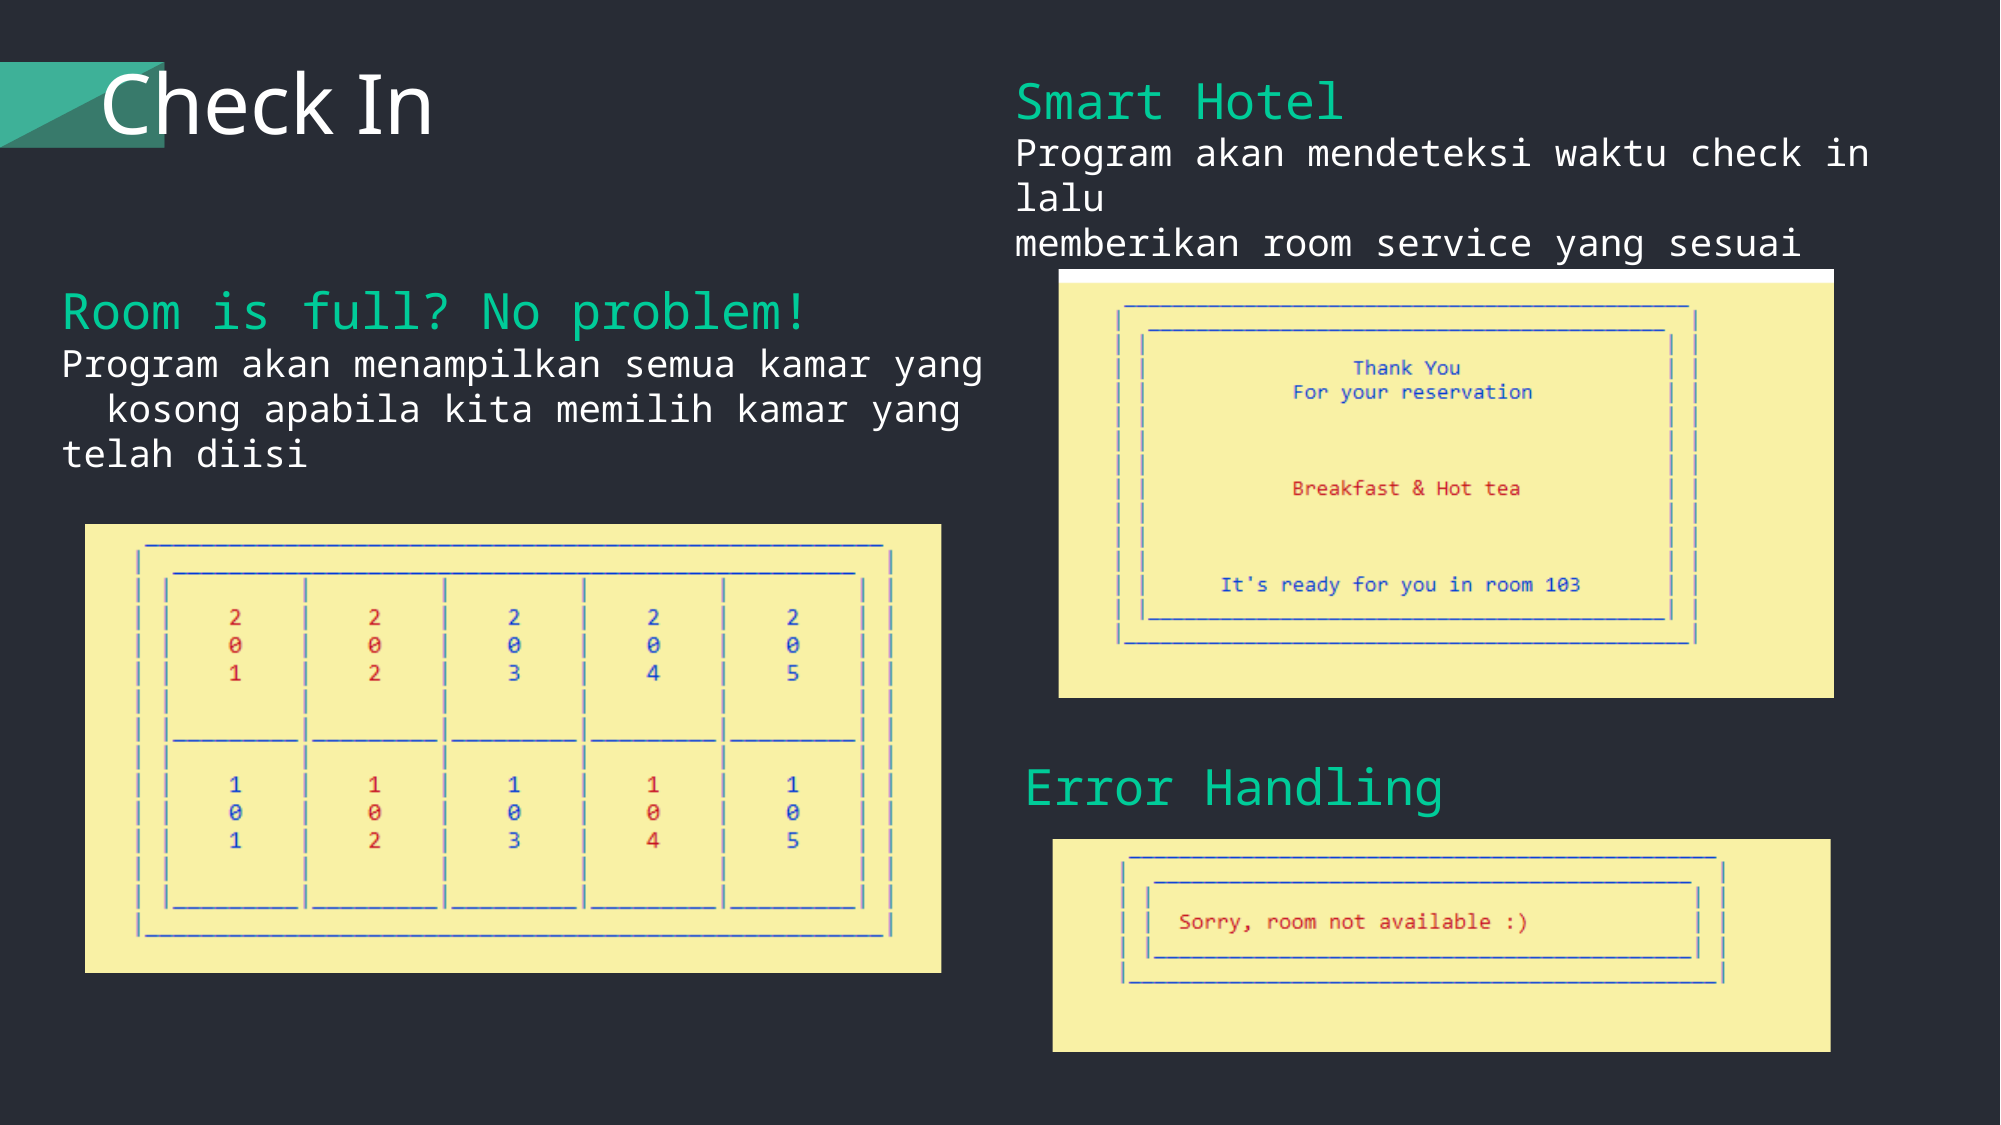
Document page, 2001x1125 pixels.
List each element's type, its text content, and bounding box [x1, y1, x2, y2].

text_box Smart Hotel Program akan mendeteksi waktu check in lalu memberikan room service yang sesuai [999, 61, 1954, 272]
text_box Check In [84, 43, 509, 159]
text_box Room is full? No problem! Program akan menampilkan semua kamar yang kosong apabila kita memilih kamar yang telah diisi [46, 272, 1000, 483]
picture [1052, 839, 1831, 1052]
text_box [0, 61, 165, 148]
text_box Error Handling [1009, 748, 1516, 824]
picture [85, 524, 942, 973]
picture [1058, 268, 1834, 698]
